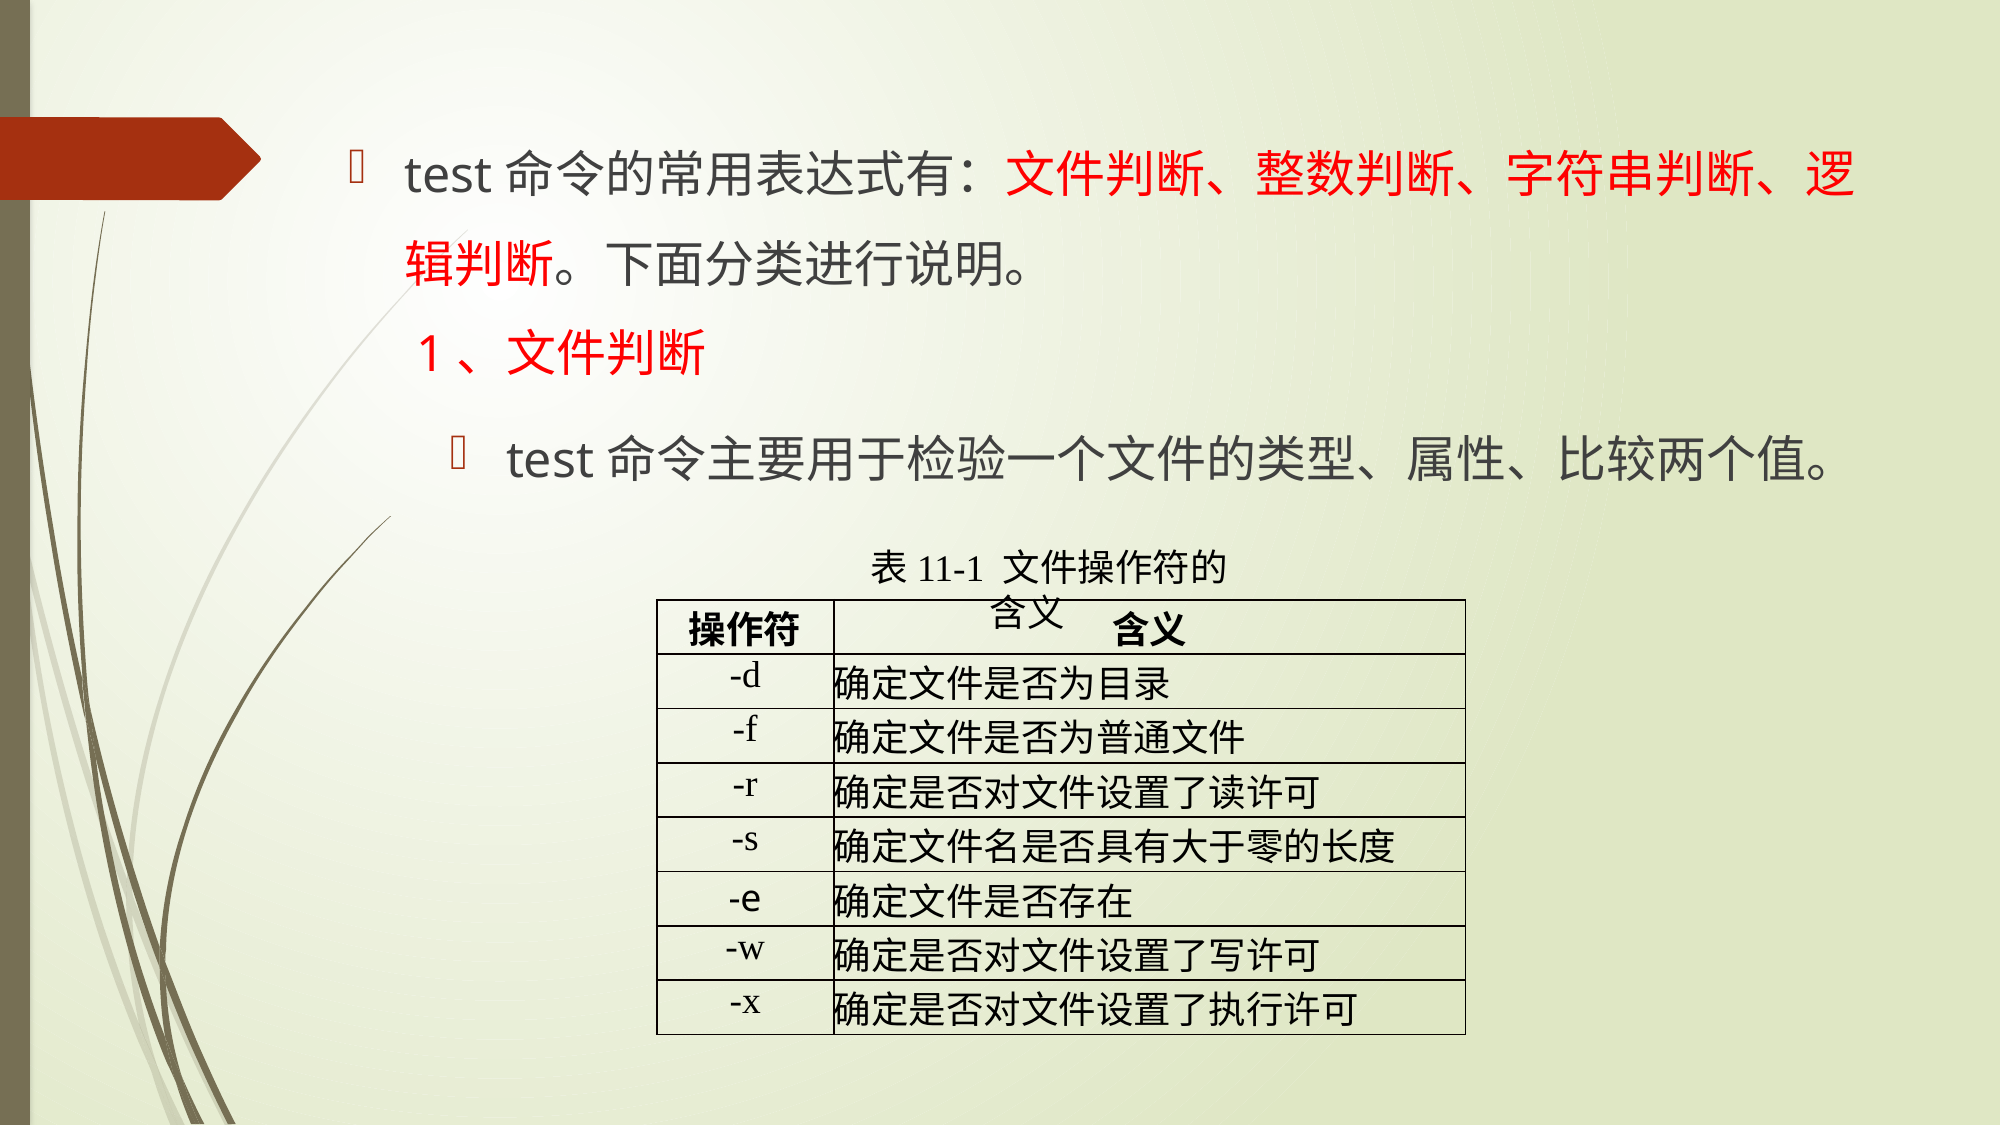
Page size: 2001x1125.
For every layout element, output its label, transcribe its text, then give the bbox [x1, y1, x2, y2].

text_box 表11-1 文件操作符的含义 [796, 536, 1259, 597]
table_cell -e [658, 872, 833, 925]
table_cell 确定是否对文件设置了读许可 [835, 764, 1465, 816]
table_header 含义 [835, 601, 1465, 653]
table_cell 确定文件是否为目录 [835, 655, 1465, 708]
table_cell -s [658, 818, 833, 871]
table_cell 确定是否对文件设置了写许可 [835, 927, 1465, 979]
table_header 操作符 [658, 601, 833, 653]
table_cell -f [658, 709, 833, 762]
table_cell -x [658, 981, 833, 1034]
table_cell 确定文件是否为普通文件 [835, 709, 1465, 762]
table_cell 确定文件名是否具有大于零的长度 [835, 818, 1465, 871]
list test命令的常用表达式有：文件判断、整数判断、字符串判断、逻辑判断。下面分类进行说明。 [333, 104, 1898, 314]
title 1、文件判断 [401, 313, 1864, 421]
table_cell -r [658, 764, 833, 816]
text_box test命令主要用于检验一个文件的类型、属性、比较两个值。 [434, 420, 1898, 533]
table_cell 确定是否对文件设置了执行许可 [835, 981, 1465, 1034]
table_cell -d [658, 655, 833, 708]
table_cell -w [658, 927, 833, 979]
table_cell 确定文件是否存在 [835, 872, 1465, 925]
